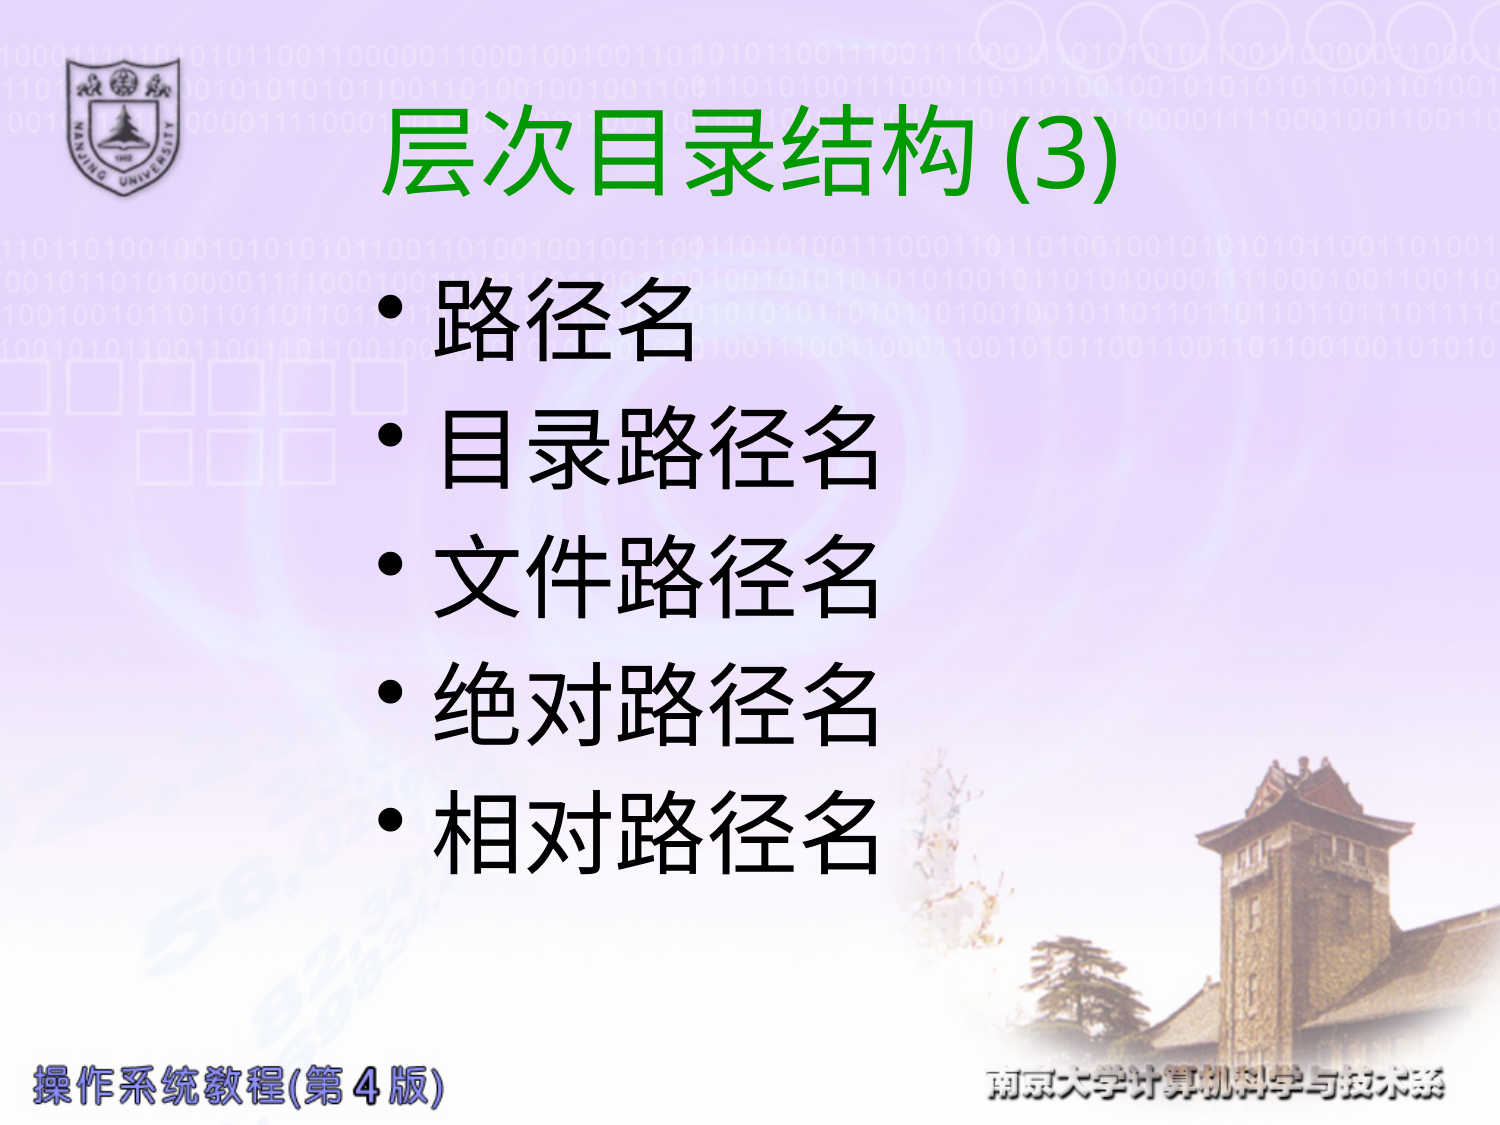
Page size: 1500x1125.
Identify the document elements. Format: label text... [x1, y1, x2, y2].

picture [0, 0, 1500, 1125]
title 层次目录结构(3) [112, 54, 1388, 243]
list 路径名 目录路径名 文件路径名 绝对路径名 相对路径名 [360, 255, 1242, 956]
